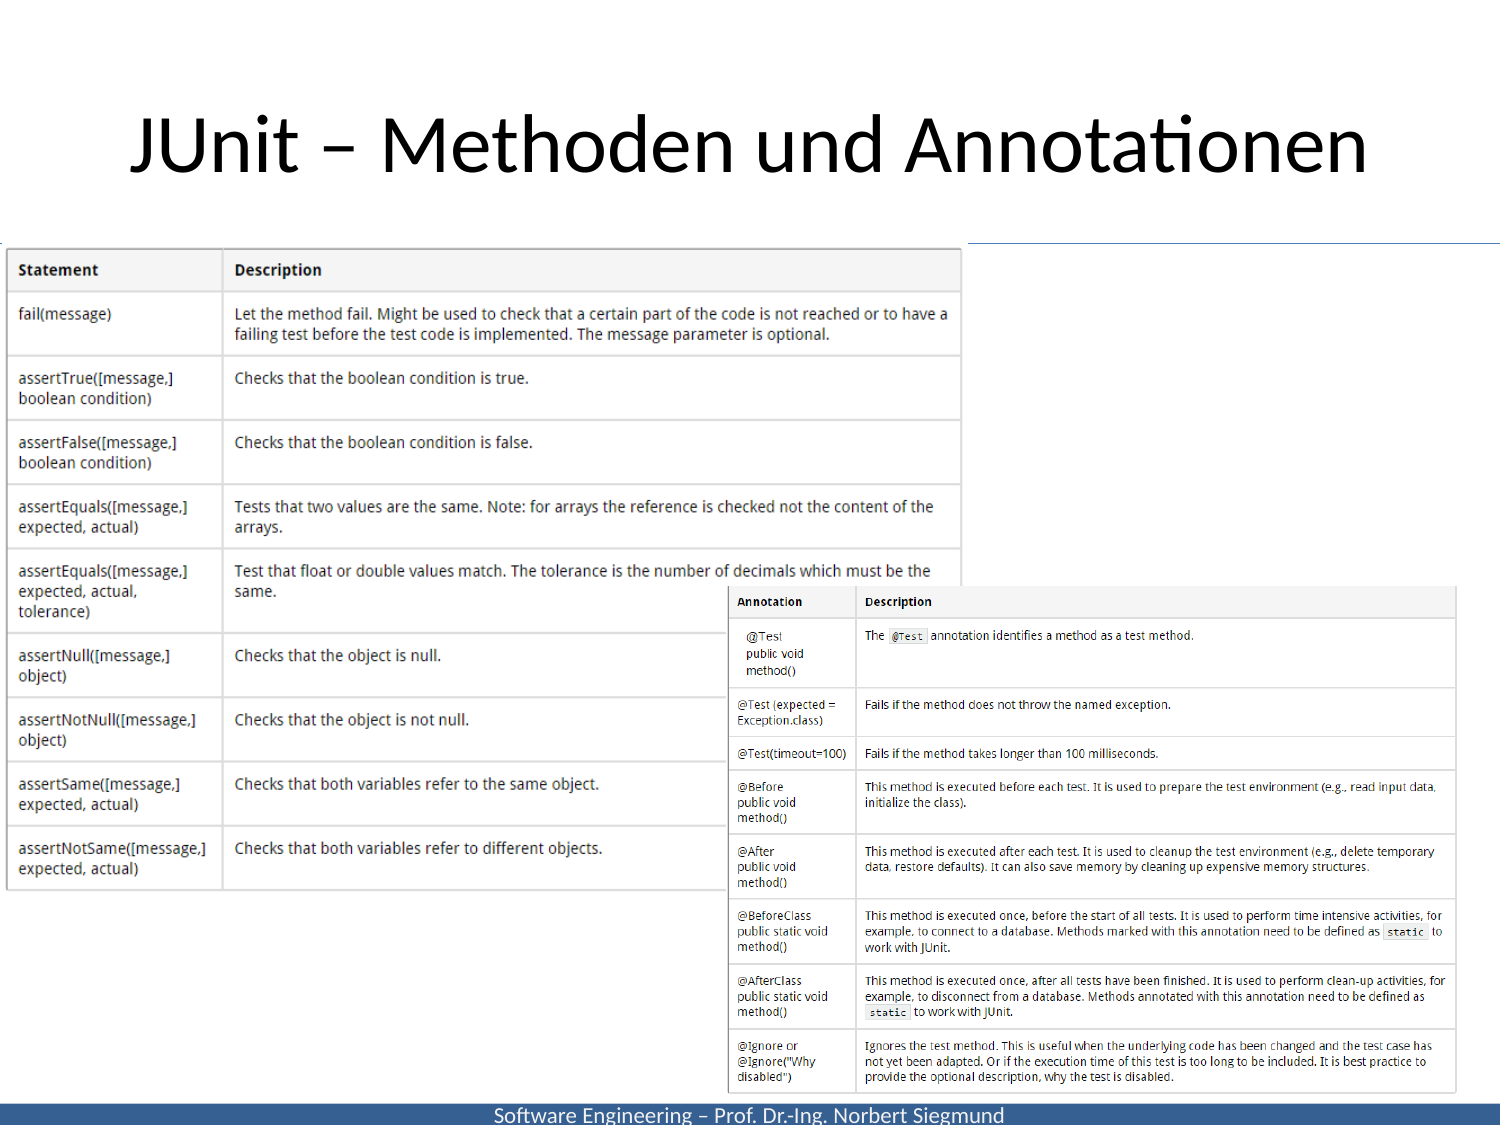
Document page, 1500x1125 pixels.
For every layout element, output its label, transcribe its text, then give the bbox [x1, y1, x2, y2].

title JUnit – Methoden und Annotationen [75, 45, 1425, 233]
picture [1, 243, 1459, 1099]
